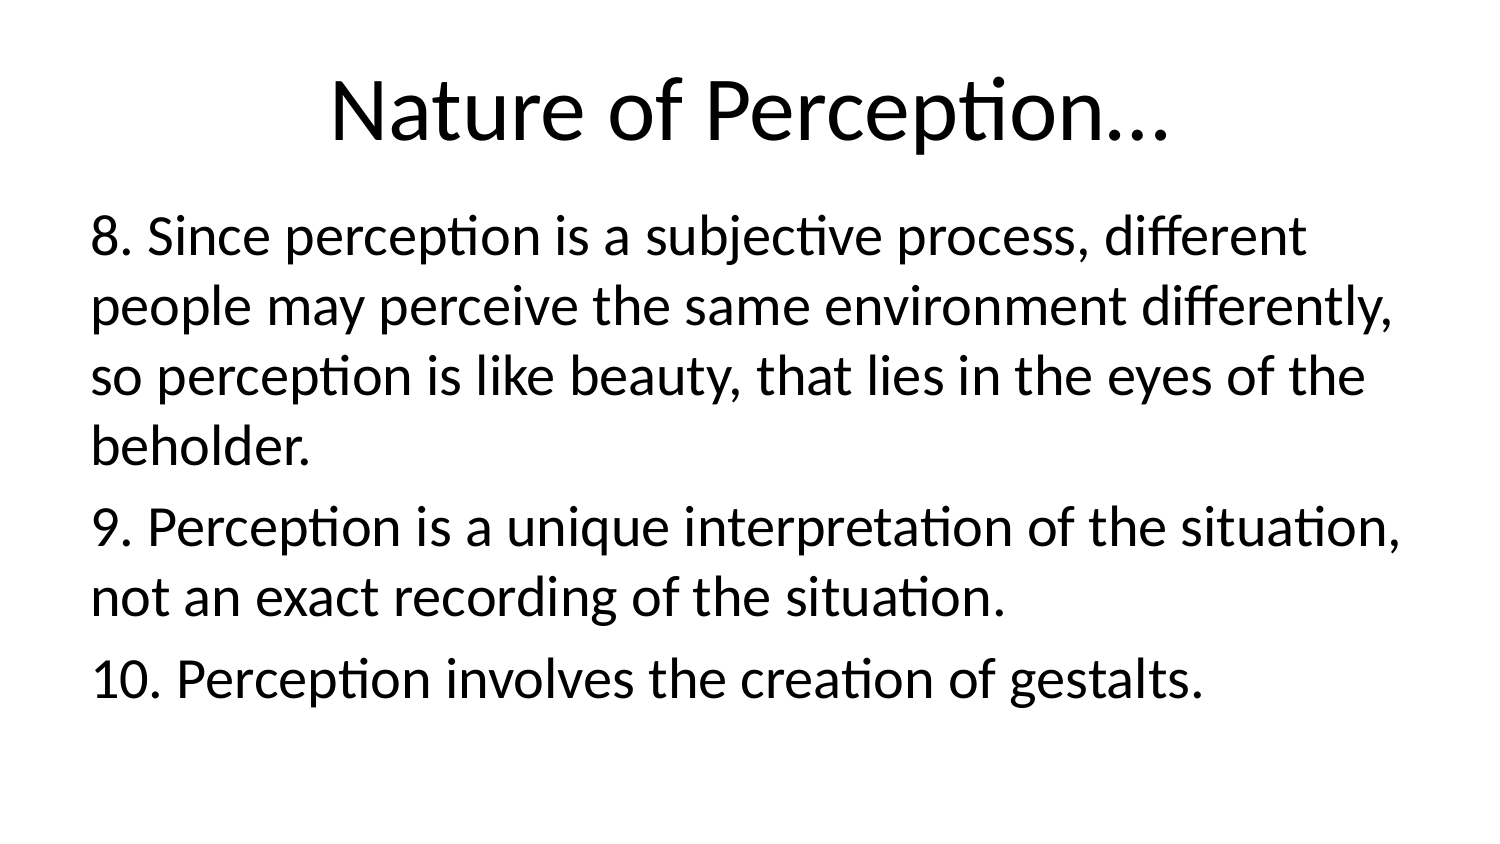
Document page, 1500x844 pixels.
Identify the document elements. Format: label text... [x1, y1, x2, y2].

list 8. Since perception is a subjective process, different people may perceive the same environment differently, so perception is like beauty, that lies in the eyes of the beholder. 9. Perception is a unique interpretation of the situation, not an exact recording of the situation. 10. Perception involves the creation of gestalts. [75, 189, 1425, 815]
title Nature of Perception… [75, 33, 1425, 175]
